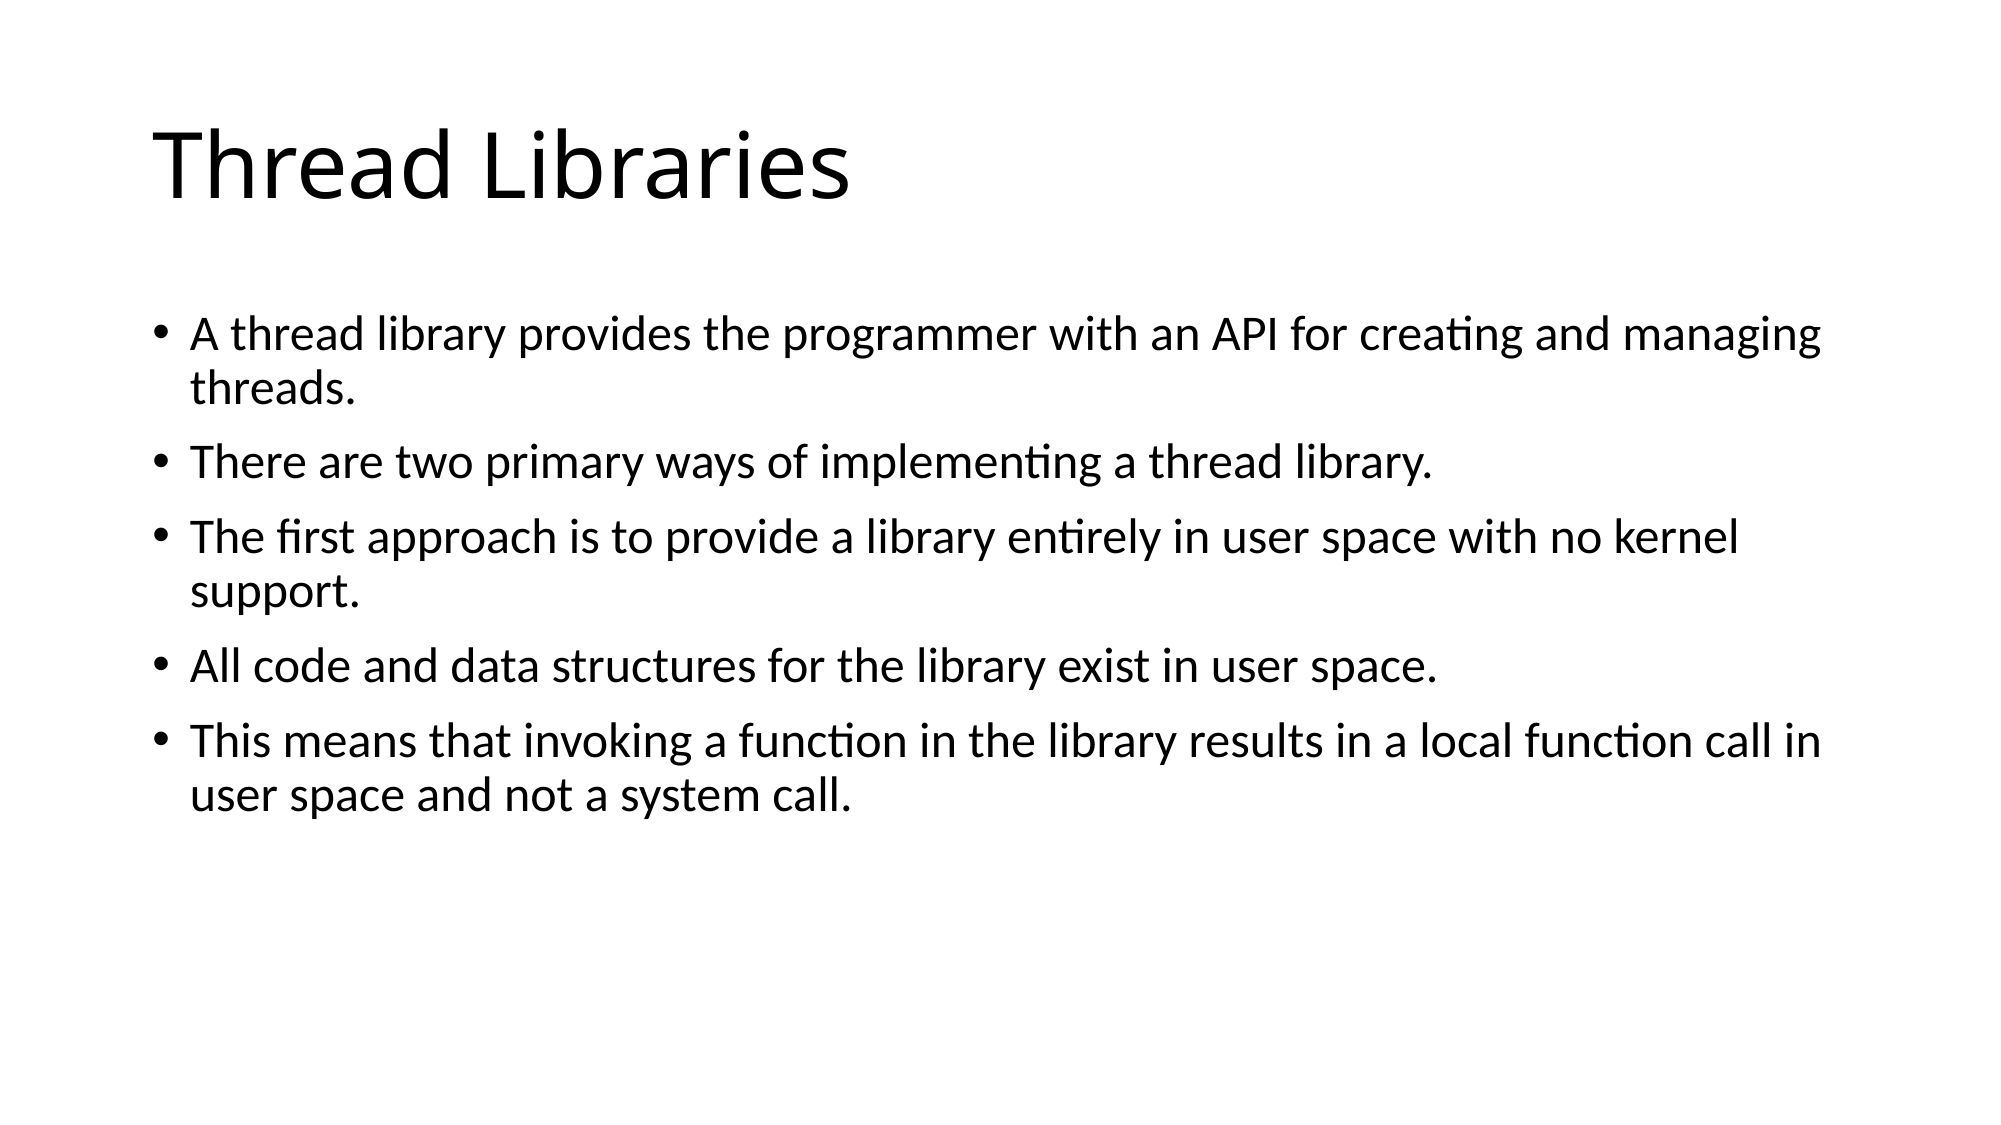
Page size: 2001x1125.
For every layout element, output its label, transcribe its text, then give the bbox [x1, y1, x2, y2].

list A thread library provides the programmer with an API for creating and managing threads. There are two primary ways of implementing a thread library. The first approach is to provide a library entirely in user space with no kernel support. All code and data structures for the library exist in user space. This means that invoking a function in the library results in a local function call in user space and not a system call. [137, 299, 1863, 1014]
title Thread Libraries [137, 59, 1863, 278]
